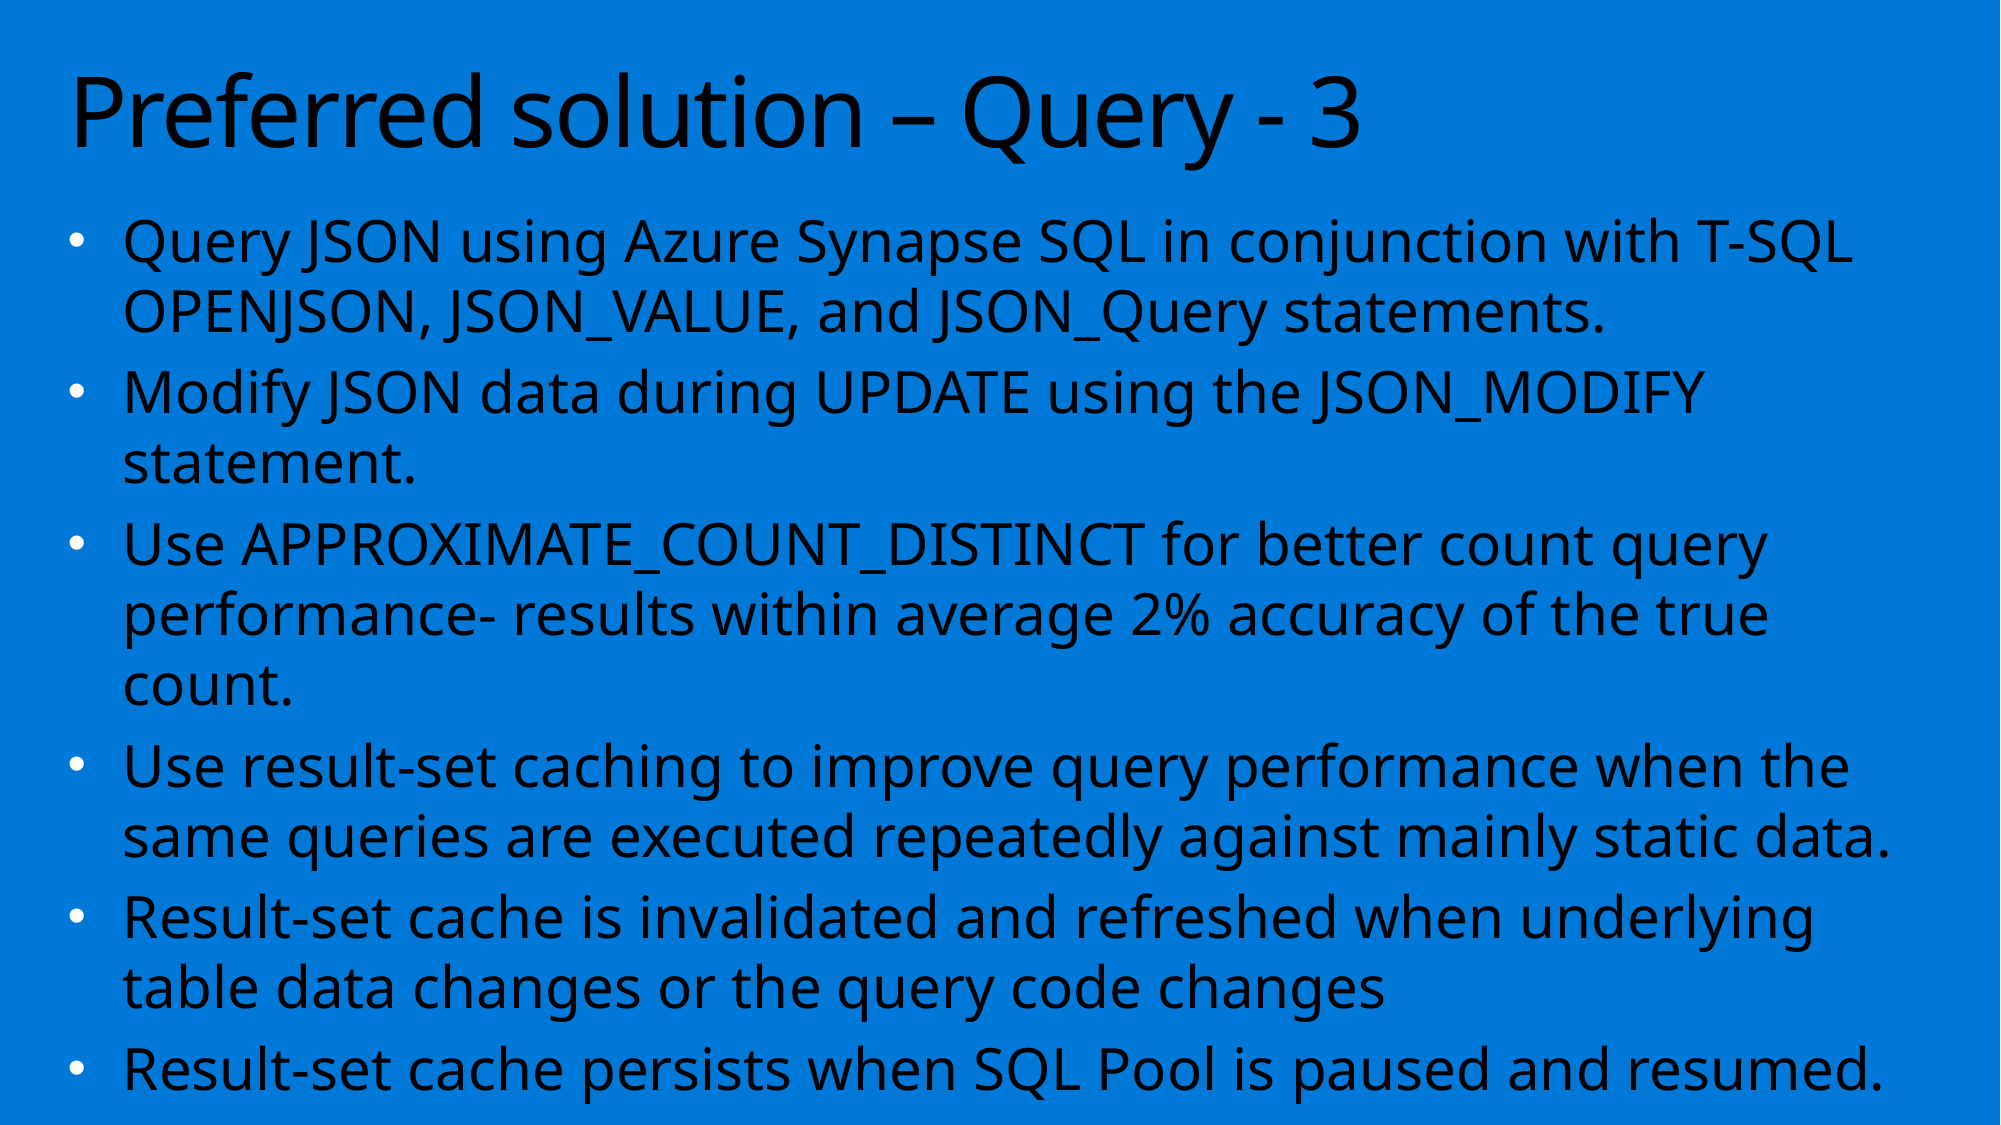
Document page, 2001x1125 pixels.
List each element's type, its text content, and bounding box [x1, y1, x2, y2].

title Preferred solution – Query - 3 [44, 47, 1957, 196]
list Query JSON using Azure Synapse SQL in conjunction with T-SQL OPENJSON, JSON_VALUE, and JSON_Query statements. Modify JSON data during UPDATE using the JSON_MODIFY statement. Use APPROXIMATE_COUNT_DISTINCT for better count query performance- results within average 2% accuracy of the true count. Use result-set caching to improve query performance when the same queries are executed repeatedly against mainly static data. Result-set cache is invalidated and refreshed when underlying table data changes or the query code changes Result-set cache persists when SQL Pool is paused and resumed. Use Semantic Search in Azure Purview Catalog and custom terms. [43, 188, 1956, 1125]
